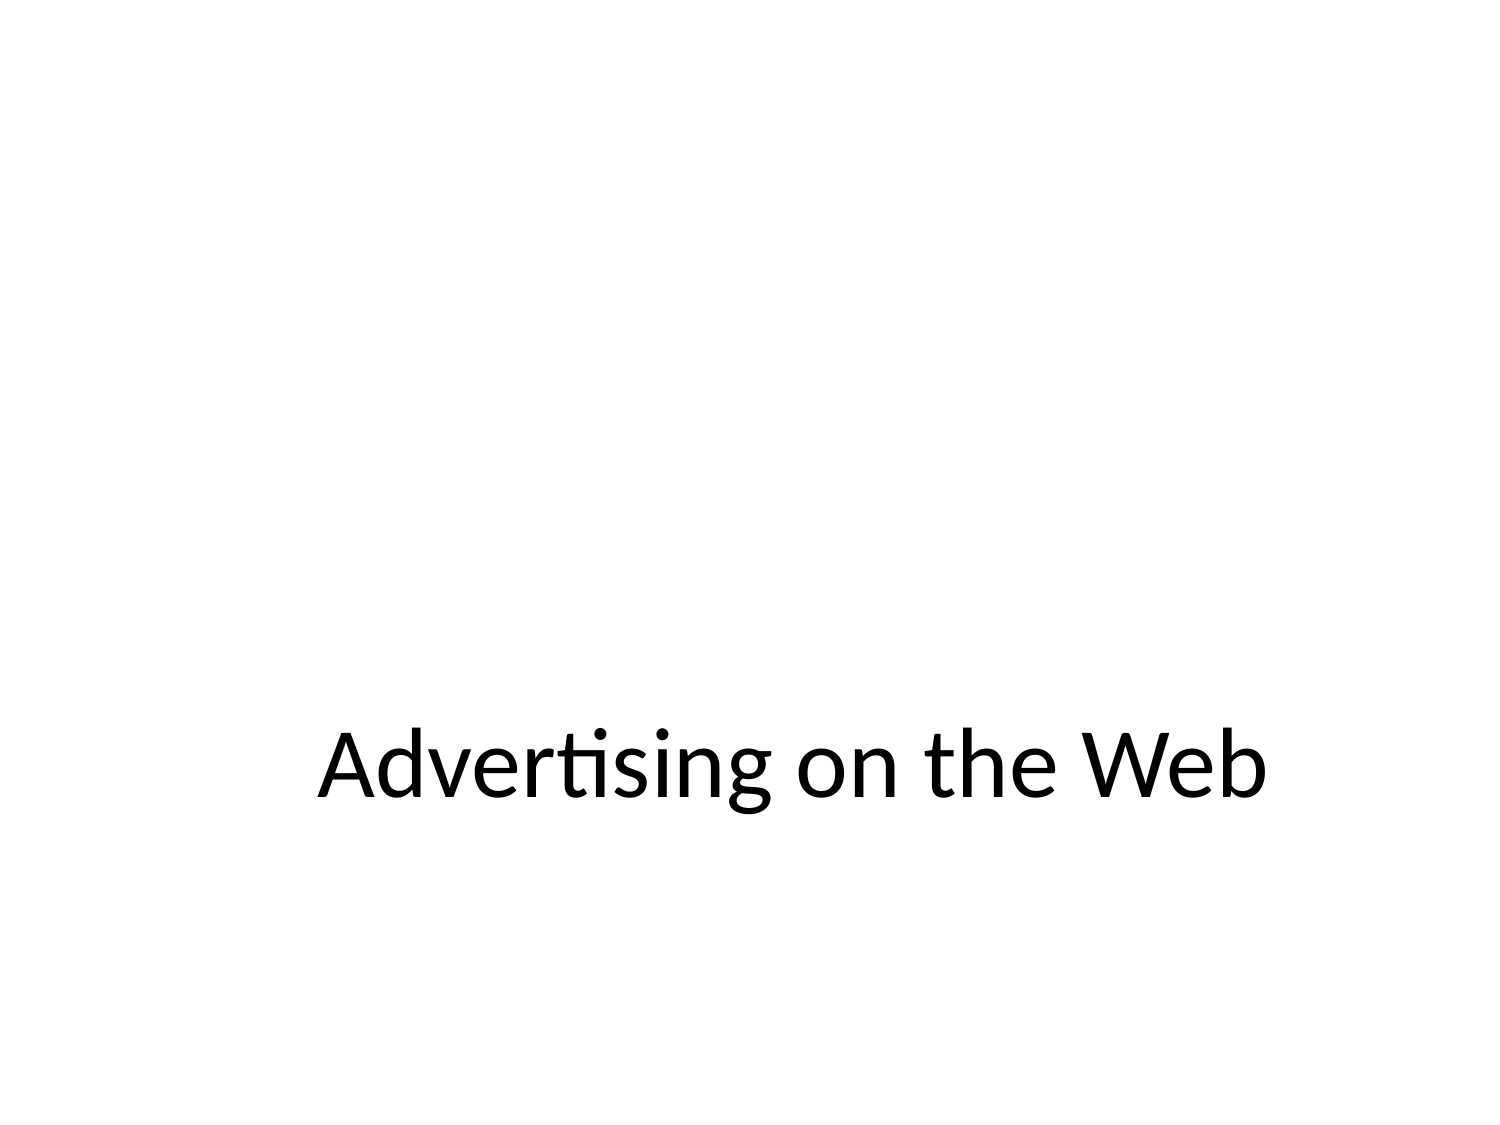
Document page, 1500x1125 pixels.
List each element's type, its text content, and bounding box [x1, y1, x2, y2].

title Advertising on the Web [87, 237, 1500, 825]
